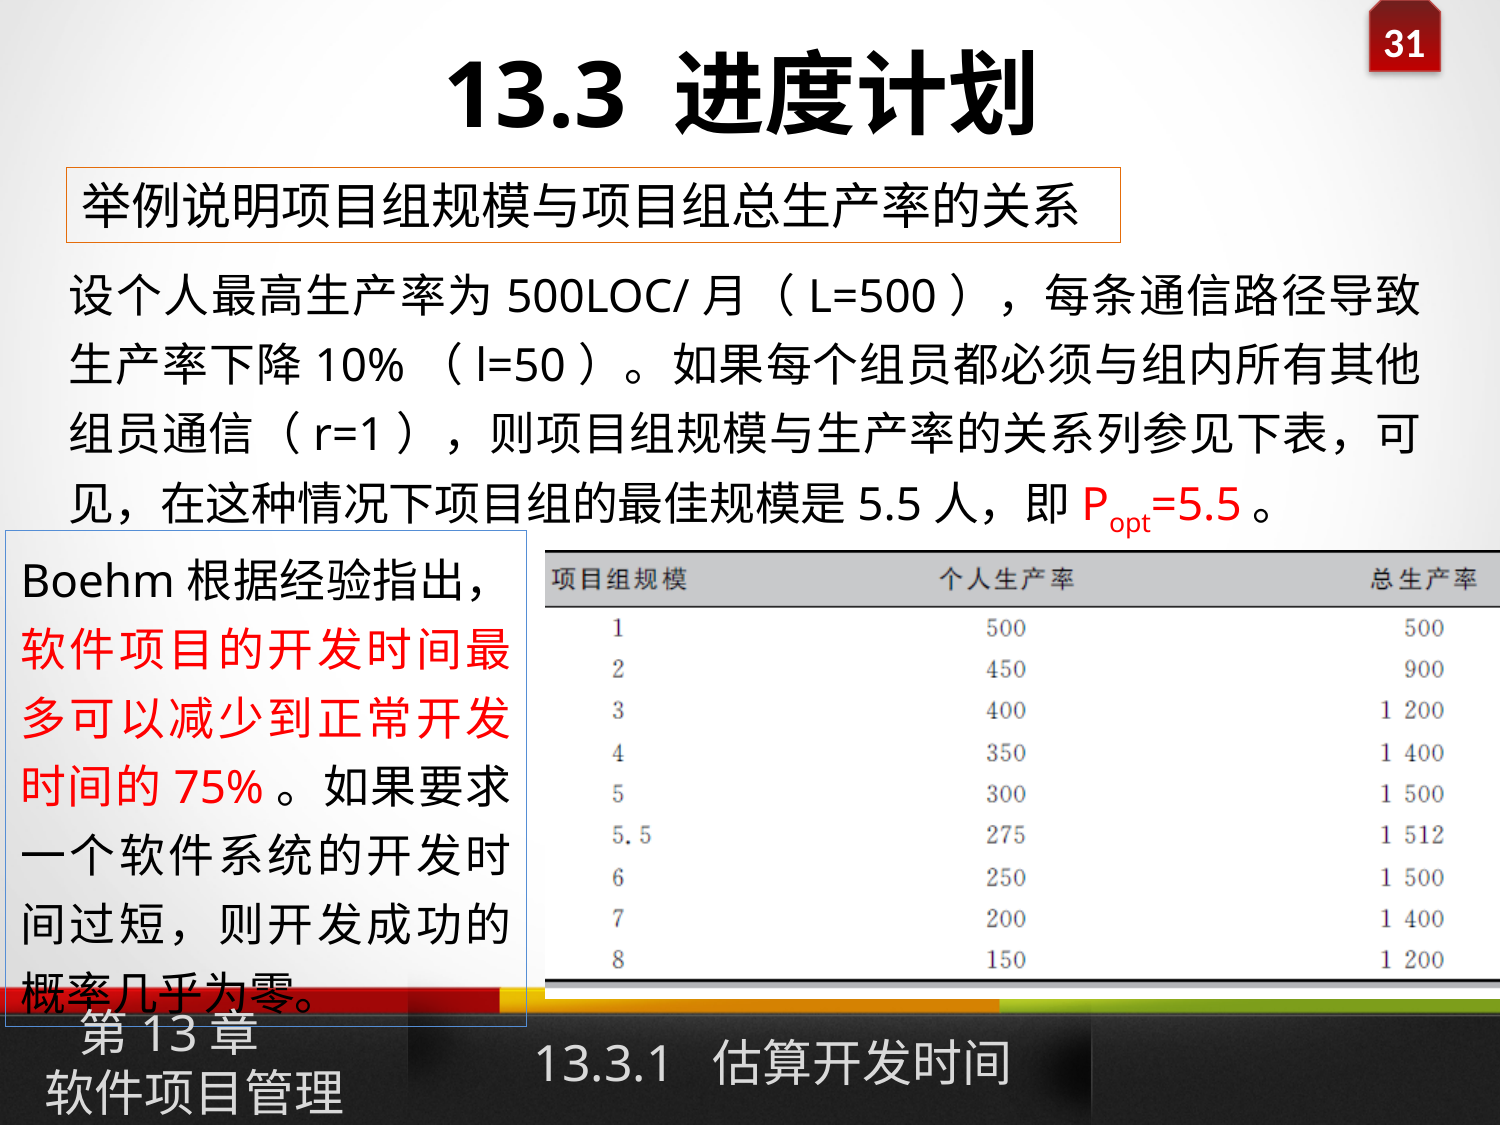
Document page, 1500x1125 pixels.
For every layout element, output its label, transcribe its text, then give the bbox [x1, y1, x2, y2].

text_box Boehm根据经验指出，软件项目的开发时间最多可以减少到正常开发时间的75%。如果要求一个软件系统的开发时间过短，则开发成功的概率几乎为零。 [5, 530, 527, 1027]
text_box 设个人最高生产率为500LOC/月（L=500），每条通信路径导致生产率下降10%（l=50）。如果每个组员都必须与组内所有其他组员通信（r=1），则项目组规模与生产率的关系列参见下表，可见，在这种情况下项目组的最佳规模是5.5人，即Popt=5.5。 [53, 245, 1437, 545]
picture [0, 0, 1500, 1125]
text_box 13.3 进度计划 [66, 0, 1417, 185]
text_box 举例说明项目组规模与项目组总生产率的关系 [66, 185, 1121, 243]
text_box 13.3.1 估算开发时间 [466, 1022, 1081, 1101]
text_box 第13章 软件项目管理 [4, 1022, 385, 1101]
